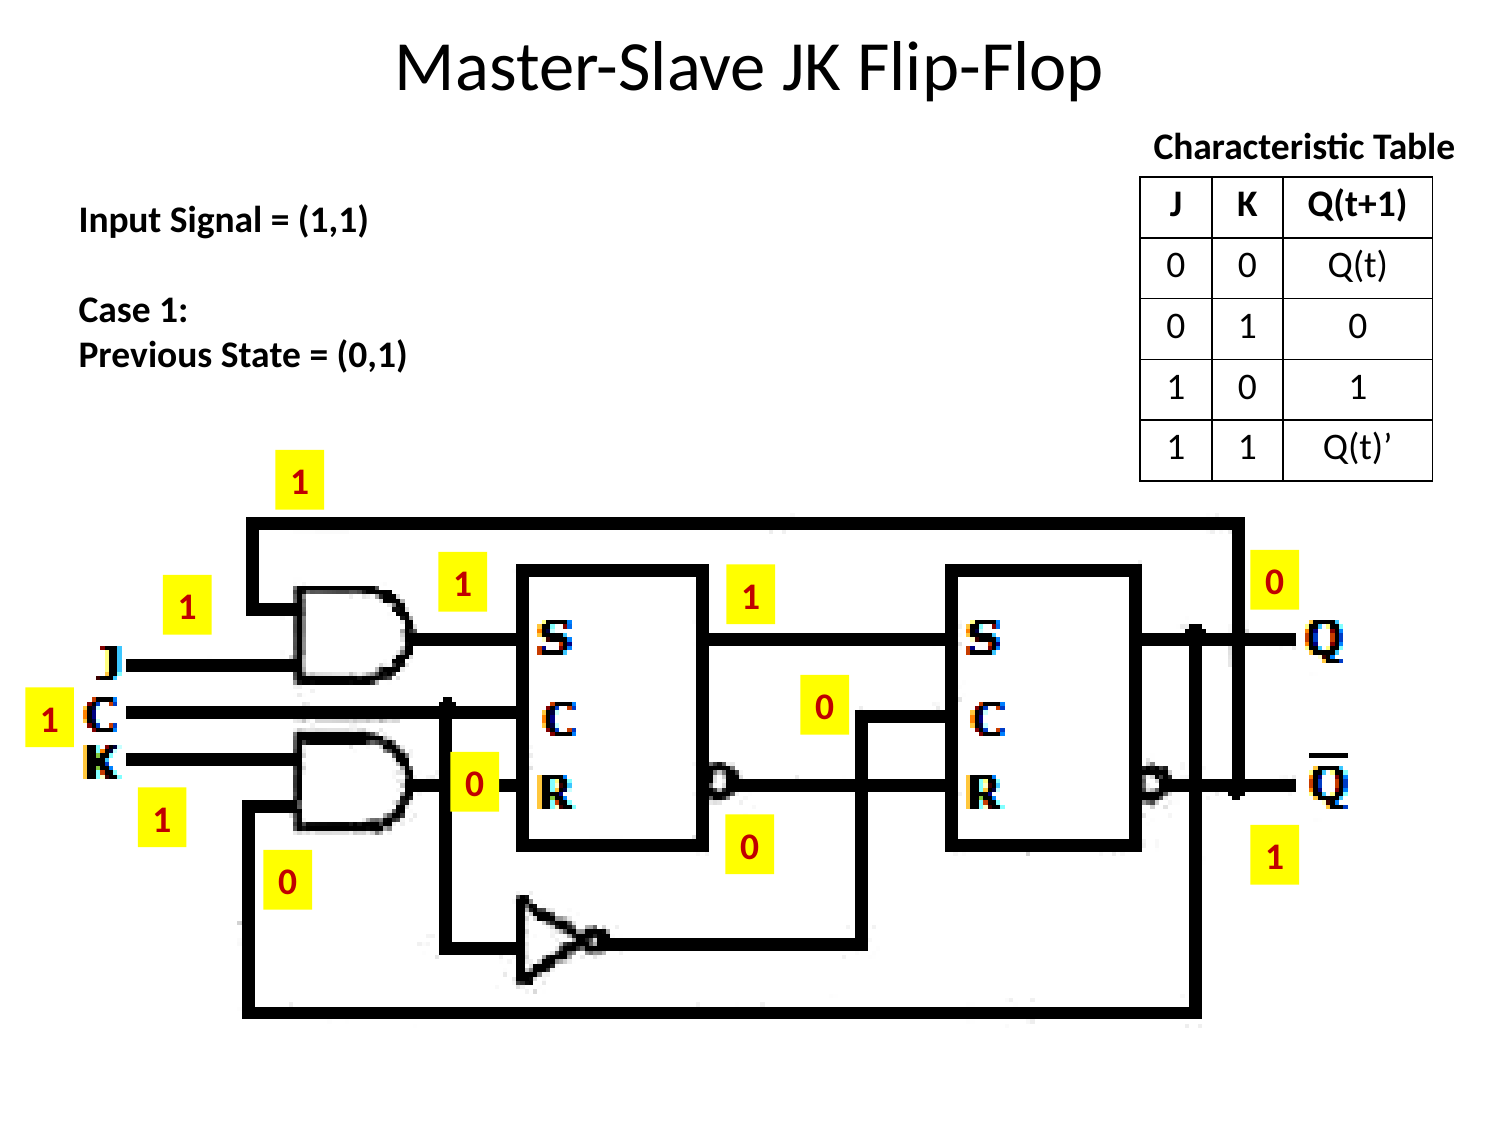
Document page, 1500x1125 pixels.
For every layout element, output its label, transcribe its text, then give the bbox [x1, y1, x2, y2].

table_cell 0 [1284, 299, 1432, 359]
text_box Characteristic Table [1138, 114, 1471, 175]
table_header Q(t+1) [1284, 178, 1432, 237]
table_cell 0 [1213, 239, 1282, 298]
table_cell 0 [1213, 360, 1282, 419]
table_cell 1 [1284, 360, 1432, 419]
table_cell 1 [1213, 421, 1282, 478]
table_cell 1 [1141, 421, 1211, 478]
text_box 1 [25, 687, 69, 748]
table_header K [1213, 178, 1282, 237]
table_cell 1 [1141, 360, 1211, 419]
title Master-Slave JK Flip-Flop [75, 12, 1425, 113]
picture [74, 479, 1391, 1051]
table_cell 0 [1141, 299, 1211, 359]
table_cell Q(t) [1284, 239, 1432, 298]
table_cell 1 [1213, 299, 1282, 359]
text_box Input Signal = (1,1) Case 1: Previous State = (0,1) [63, 187, 424, 383]
table_header J [1141, 178, 1211, 237]
text_box 1 [275, 449, 325, 478]
table_cell Q(t)’ [1284, 421, 1432, 480]
table_cell 0 [1141, 239, 1211, 298]
